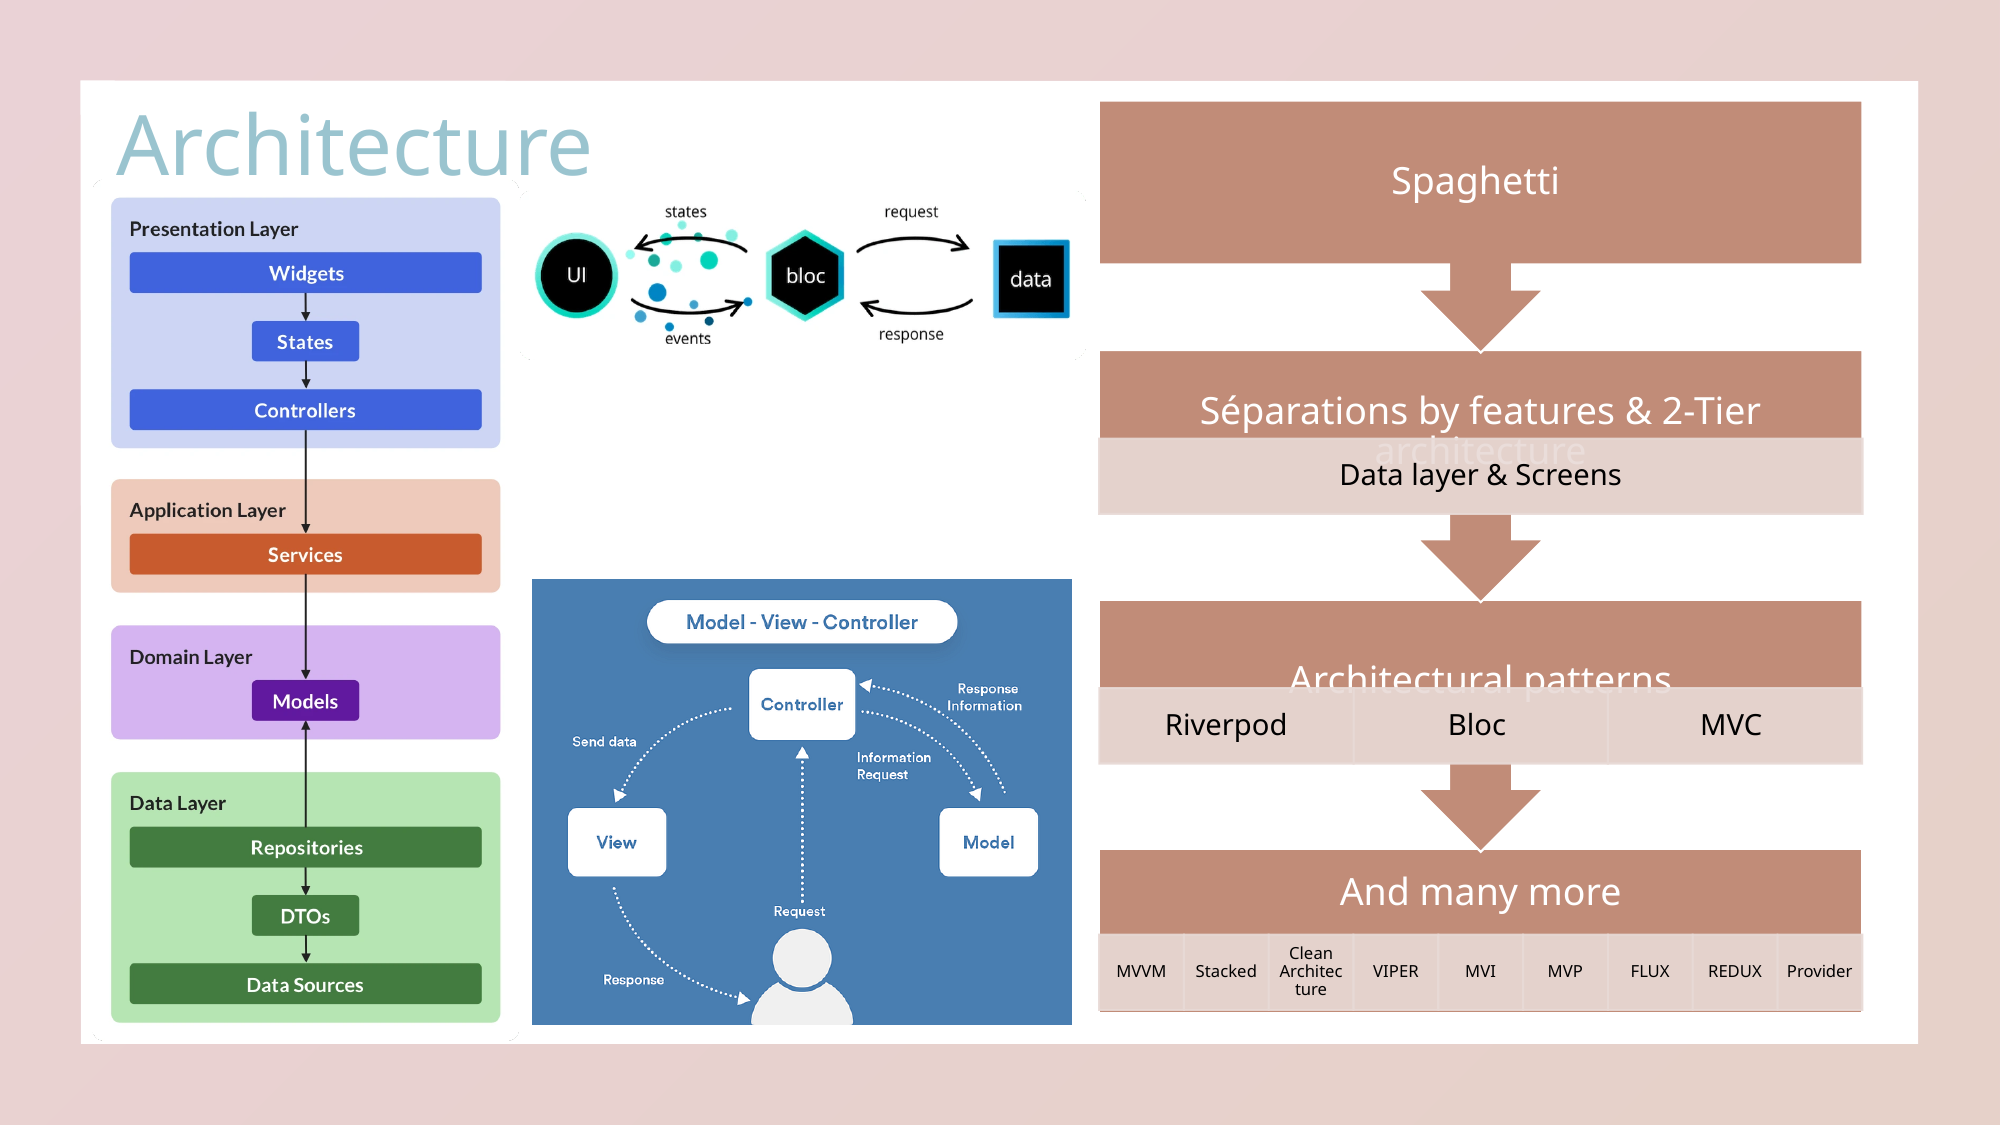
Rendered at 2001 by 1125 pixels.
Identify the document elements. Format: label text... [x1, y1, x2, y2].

picture [92, 179, 1086, 1041]
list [704, 99, 1863, 1014]
title Architecture [101, 94, 627, 189]
picture [532, 579, 1072, 1025]
